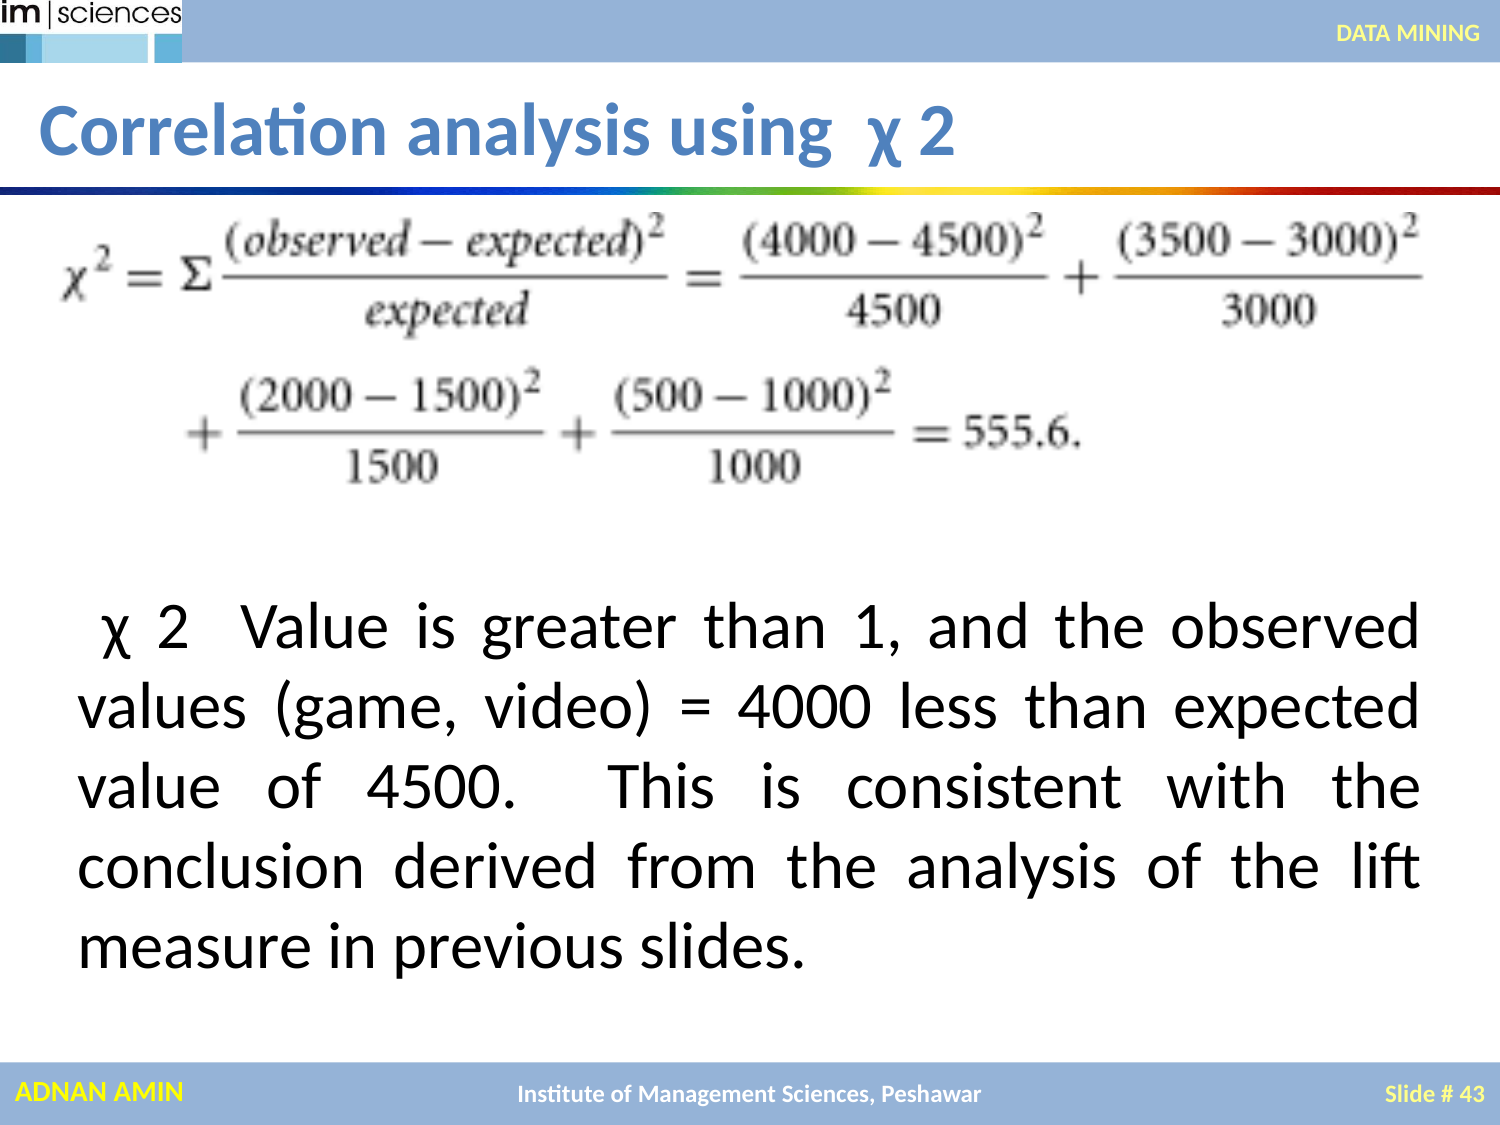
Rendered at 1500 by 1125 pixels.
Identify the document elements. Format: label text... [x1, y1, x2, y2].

text_box χ 2 Value is greater than 1, and the observed values (game, video) = 4000 less than expected value of 4500. This is consistent with the conclusion derived from the analysis of the lift measure in previous slides. [62, 574, 1438, 990]
picture [639, 187, 1500, 195]
slide_number Slide # 43 [1149, 1062, 1500, 1123]
picture [0, 187, 634, 195]
footer Institute of Management Sciences, Peshawar [362, 1062, 1138, 1123]
title Correlation analysis using χ 2 [24, 62, 1475, 188]
slide_number DATA MINING [0, 1, 1496, 62]
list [49, 212, 1443, 500]
